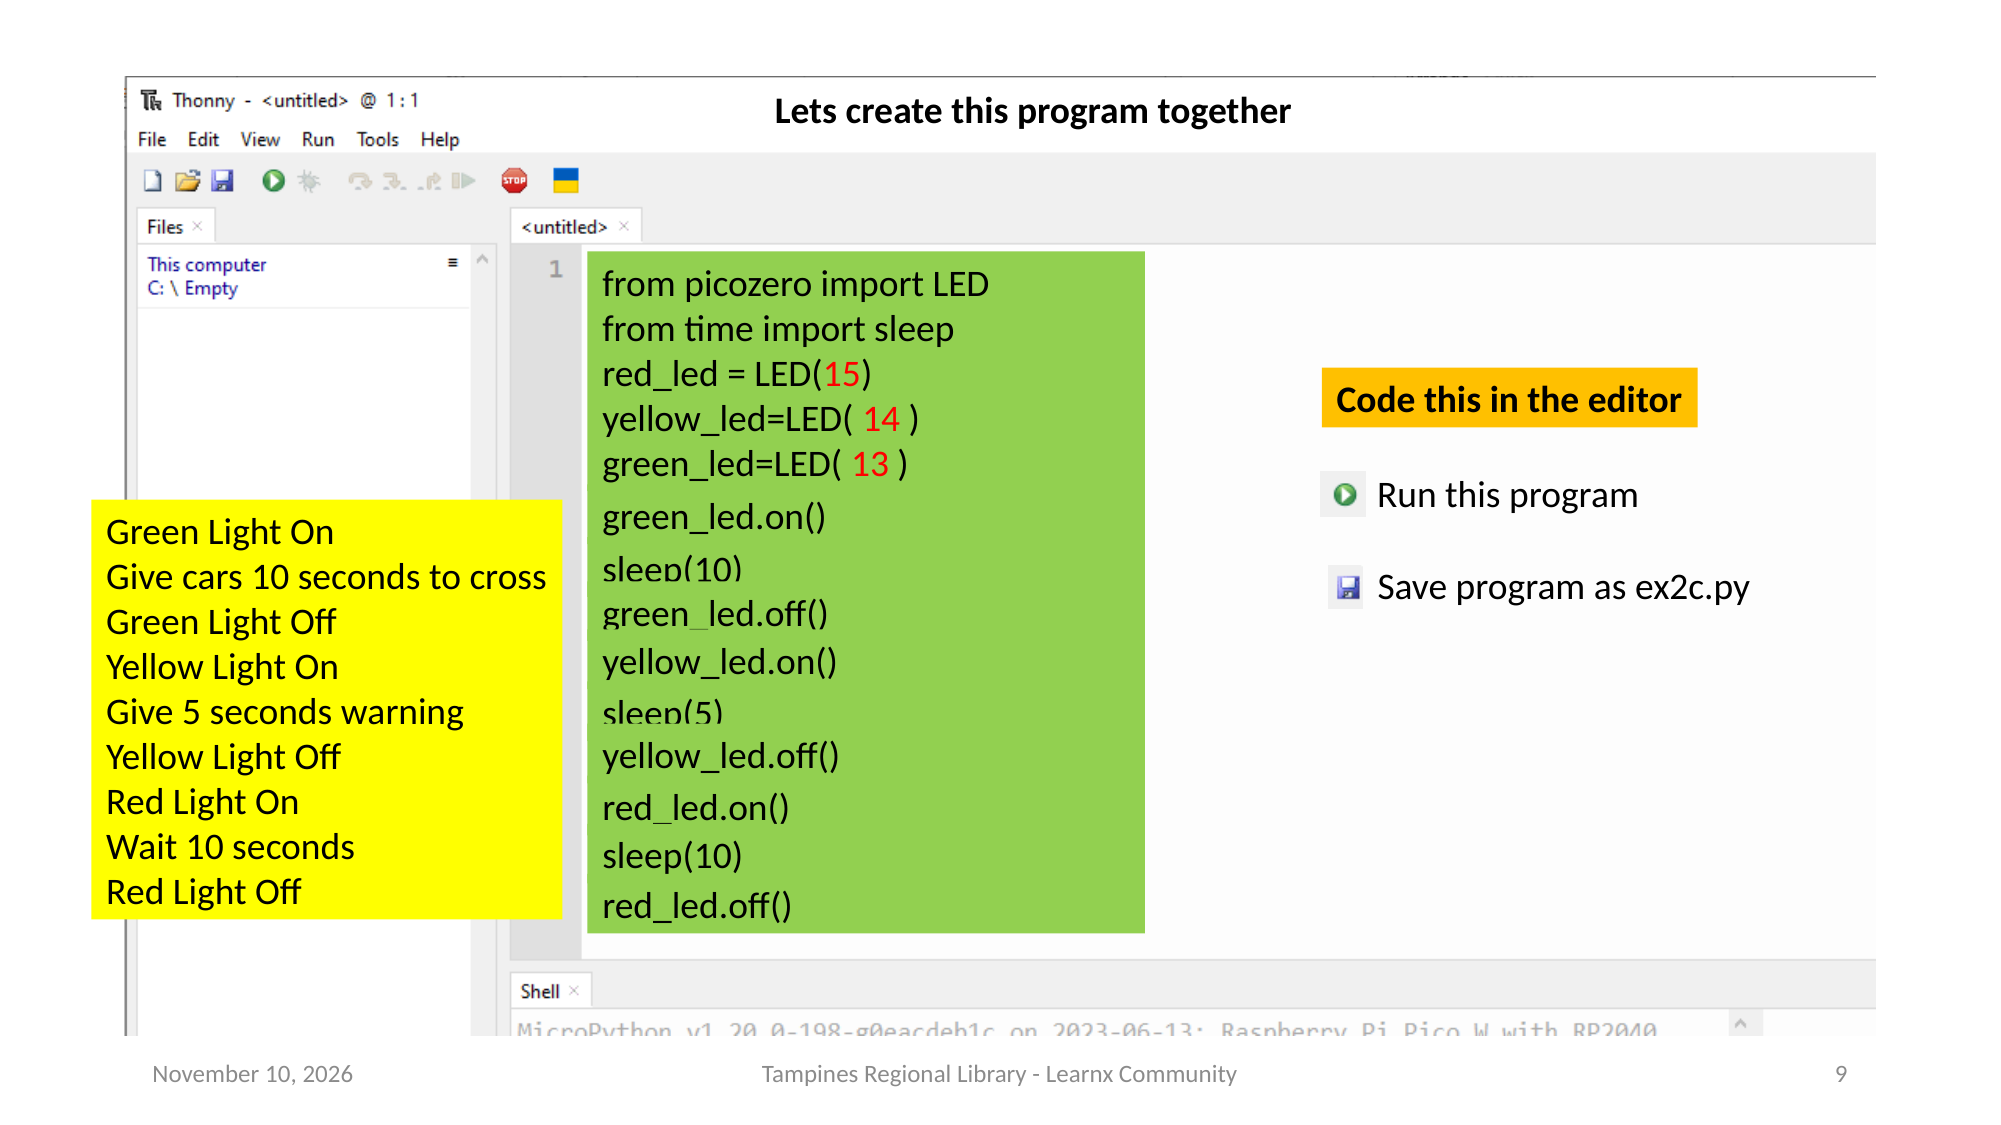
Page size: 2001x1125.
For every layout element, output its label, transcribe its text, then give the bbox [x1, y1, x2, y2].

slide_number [137, 1042, 588, 1103]
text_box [1320, 462, 1665, 523]
picture [124, 76, 1876, 1036]
footer Tampines Regional Library - Learnx Community [662, 1042, 1338, 1103]
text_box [1328, 554, 1768, 616]
slide_number 9 [1412, 1042, 1863, 1103]
text_box Green Light On Give cars 10 seconds to cross Green Light Off Yellow Light On Give 5 seconds warning Yellow Light Off Red Light On Wait 10 seconds Red Light Off [91, 499, 124, 920]
